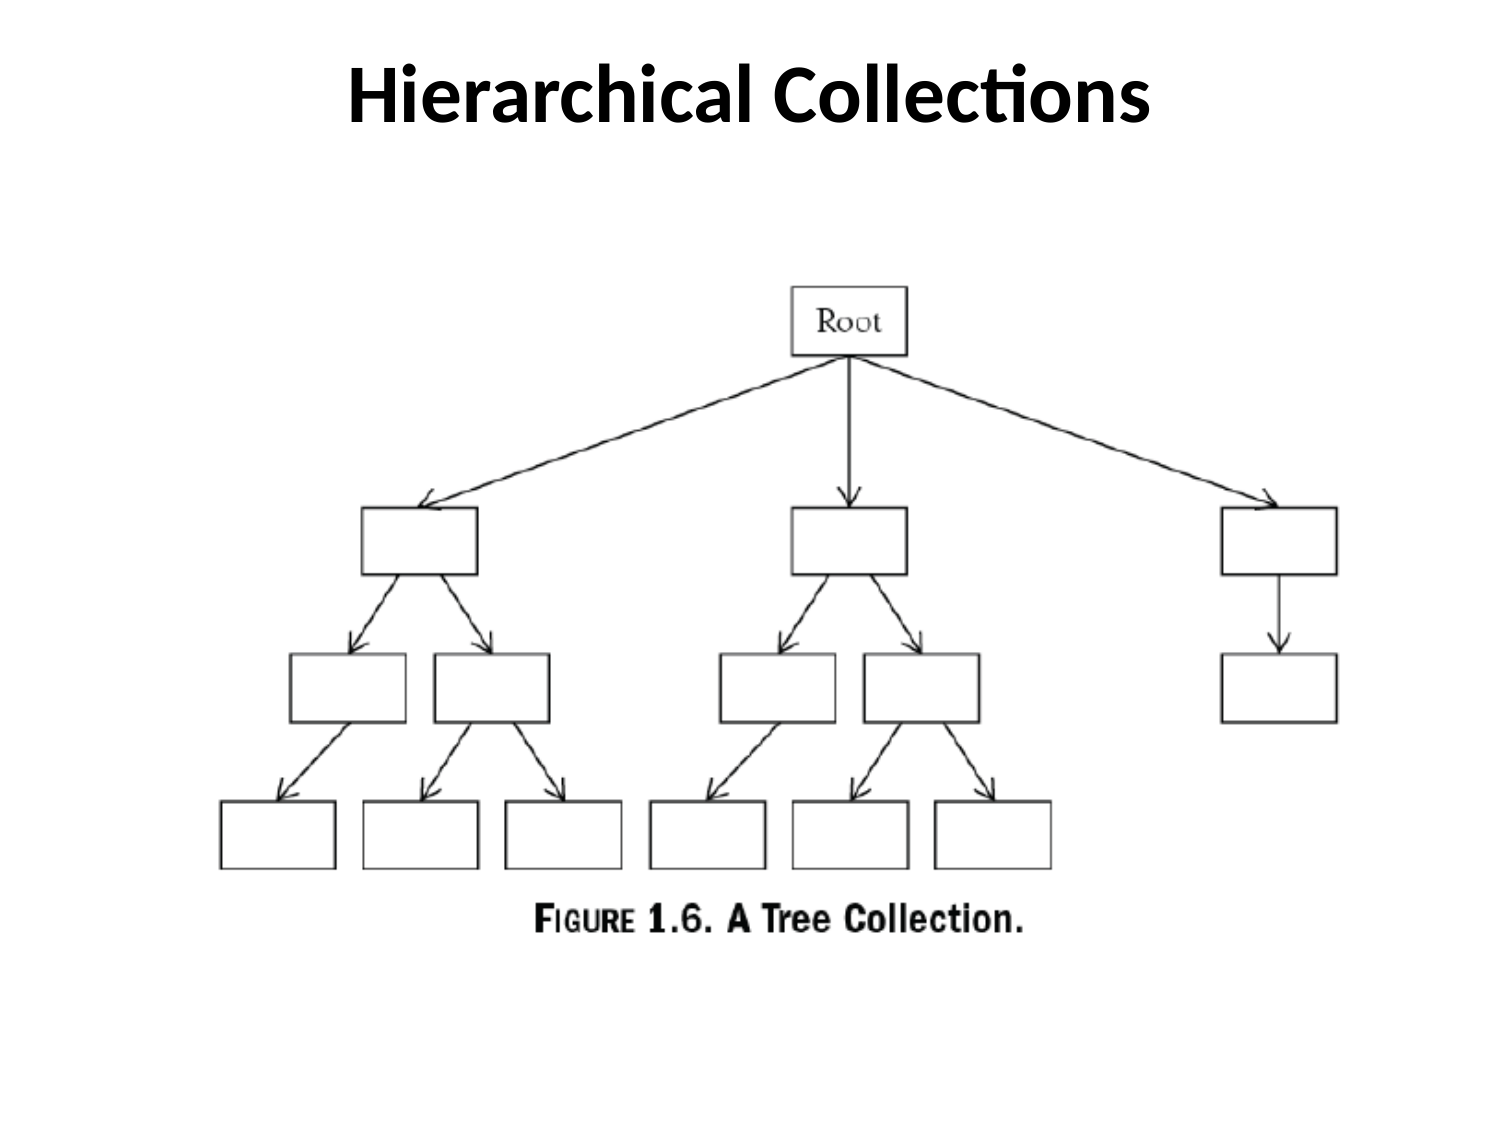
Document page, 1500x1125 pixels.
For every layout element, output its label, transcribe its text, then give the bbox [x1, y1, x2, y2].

title Hierarchical Collections [75, 45, 1425, 233]
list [138, 278, 1362, 989]
